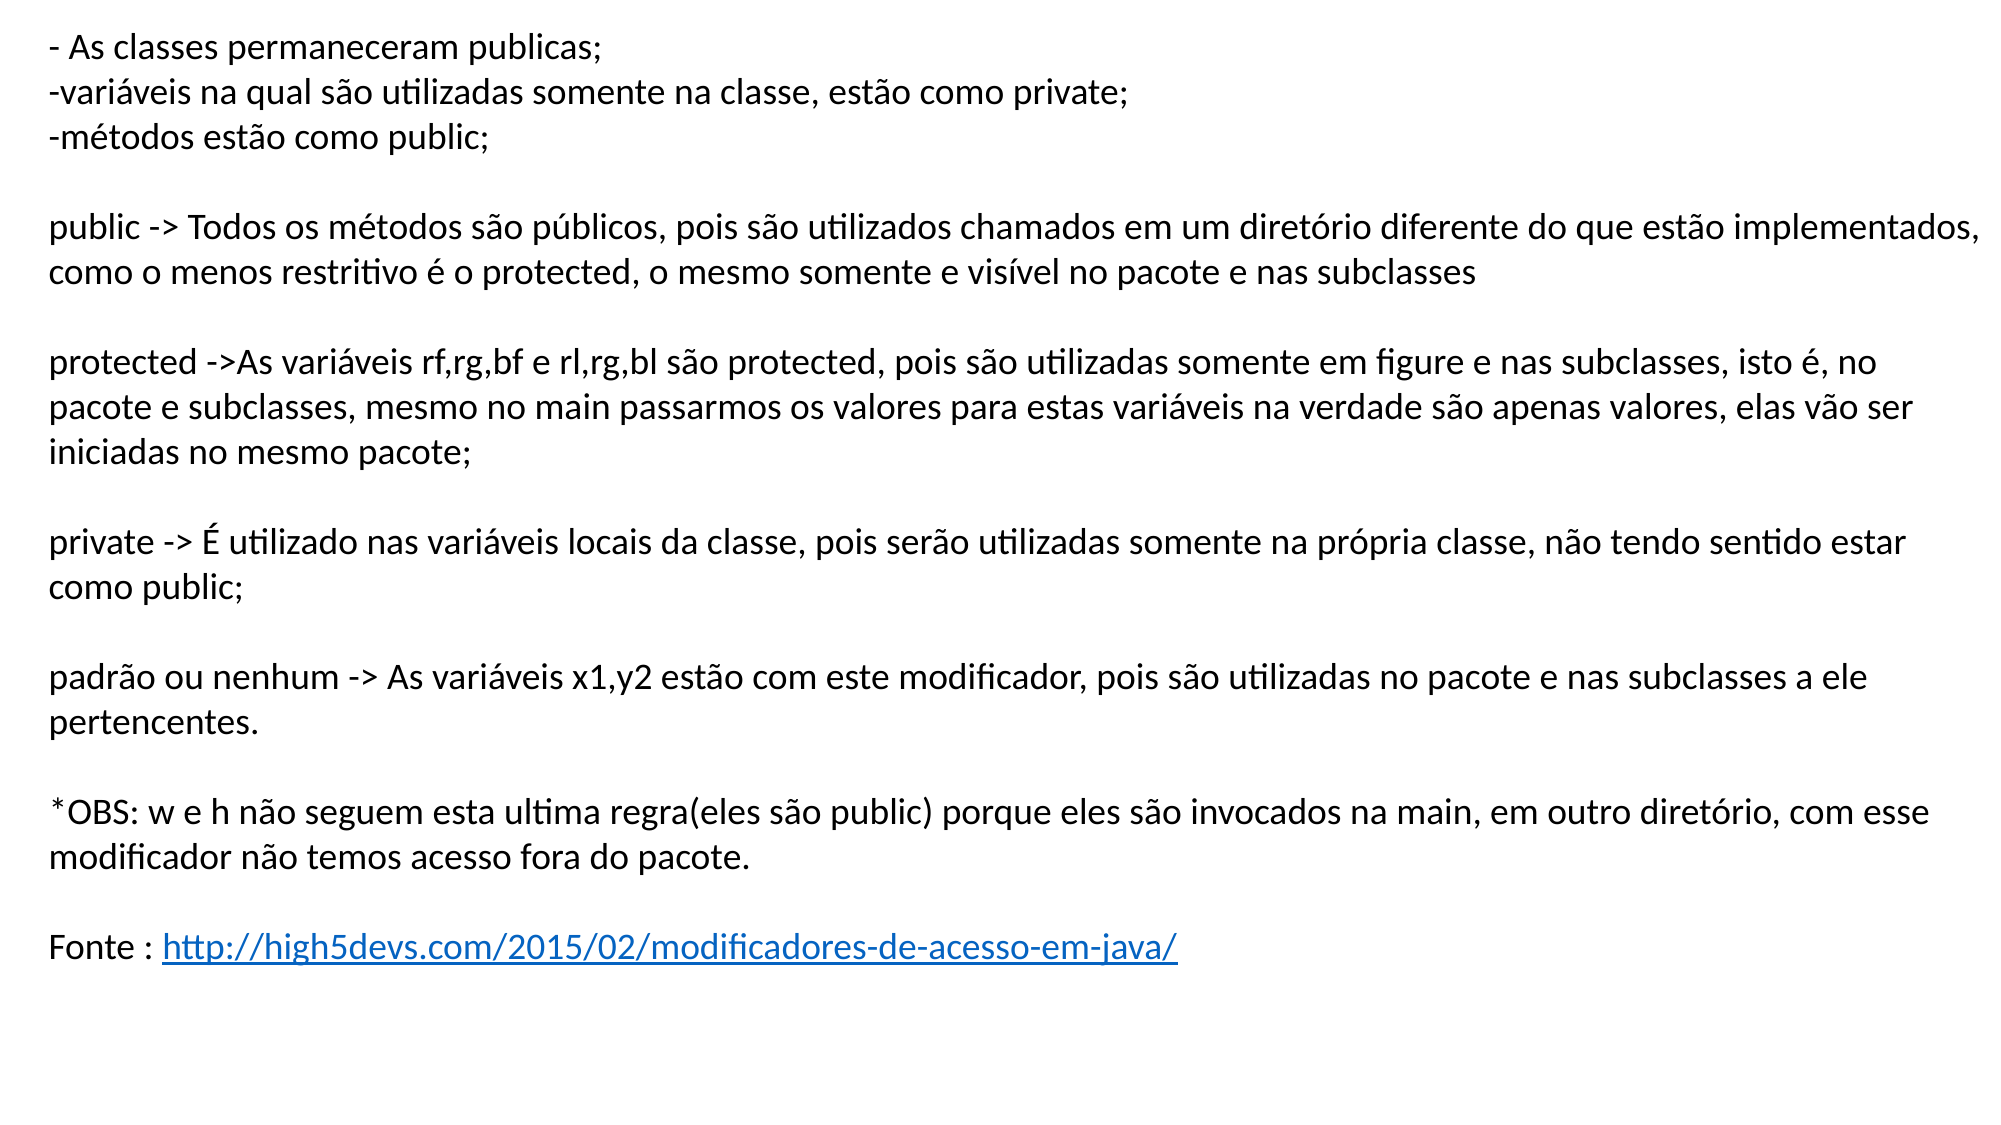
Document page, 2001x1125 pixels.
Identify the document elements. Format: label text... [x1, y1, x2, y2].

text_box - As classes permaneceram publicas; -variáveis na qual são utilizadas somente na classe, estão como private; -métodos estão como public; public -> Todos os métodos são públicos, pois são utilizados chamados em um diretório diferente do que estão implementados, como o menos restritivo é o protected, o mesmo somente e visível no pacote e nas subclasses protected ->As variáveis rf,rg,bf e rl,rg,bl são protected, pois são utilizadas somente em figure e nas subclasses, isto é, no pacote e subclasses, mesmo no main passarmos os valores para estas variáveis na verdade são apenas valores, elas vão ser iniciadas no mesmo pacote; private -> É utilizado nas variáveis locais da classe, pois serão utilizadas somente na própria classe, não tendo sentido estar como public; padrão ou nenhum -> As variáveis x1,y2 estão com este modificador, pois são utilizadas no pacote e nas subclasses a ele pertencentes. *OBS: w e h não seguem esta ultima regra(eles são public) porque eles são invocados na main, em outro diretório, com esse modificador não temos acesso fora do pacote. Fonte : http://high5devs.com/2015/02/modificadores-de-acesso-em-java/ [33, 14, 2000, 1020]
